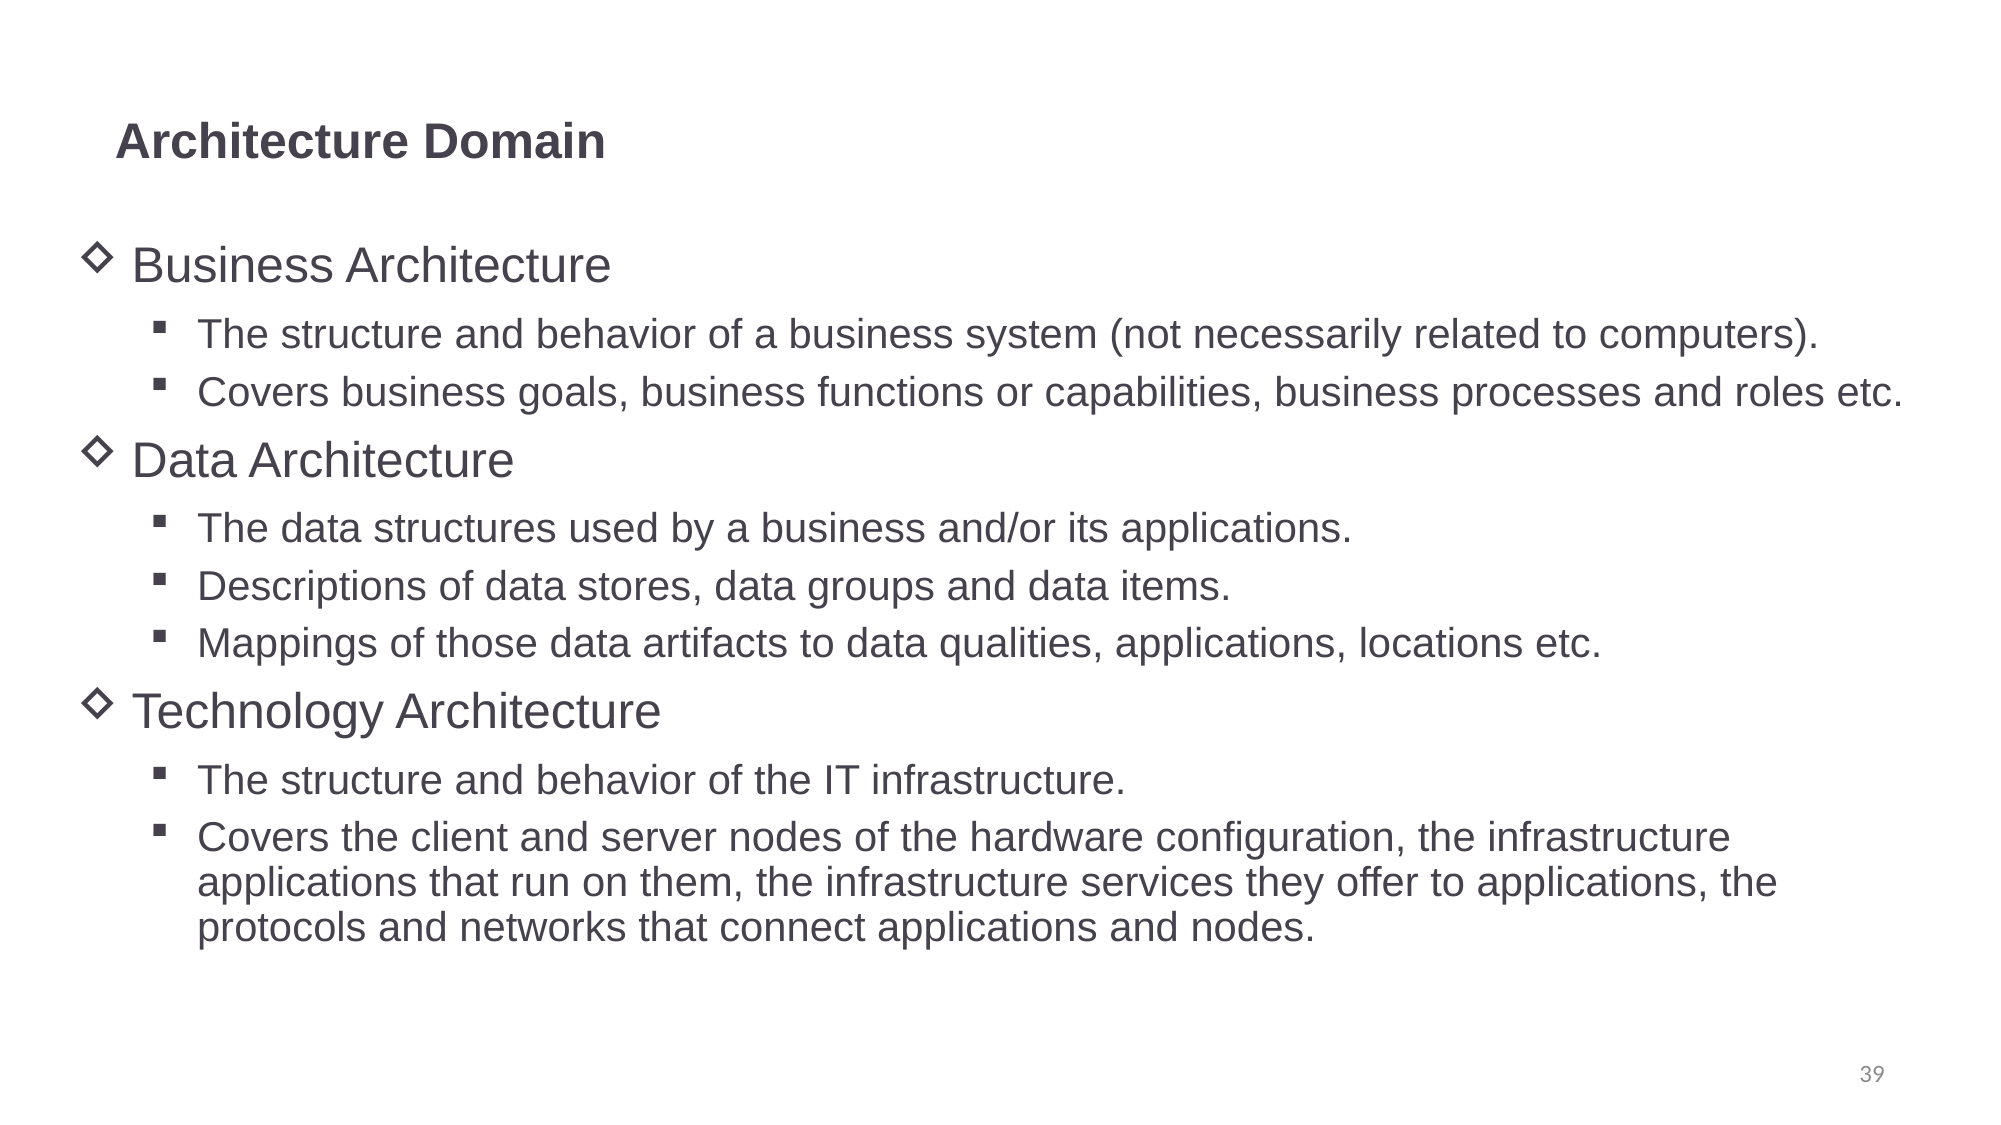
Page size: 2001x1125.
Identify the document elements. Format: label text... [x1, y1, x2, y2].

slide_number 39 [1433, 1042, 1900, 1103]
title Architecture Domain [99, 44, 1696, 232]
list Business Architecture The structure and behavior of a business system (not necessarily related to computers). Covers business goals, business functions or capabilities, business processes and roles etc. Data Architecture The data structures used by a business and/or its applications. Descriptions of data stores, data groups and data items. Mappings of those data artifacts to data qualities, applications, locations etc. Technology Architecture The structure and behavior of the IT infrastructure. Covers the client and server nodes of the hardware configuration, the infrastructure applications that run on them, the infrastructure services they offer to applications, the protocols and networks that connect applications and nodes. [60, 232, 1971, 972]
